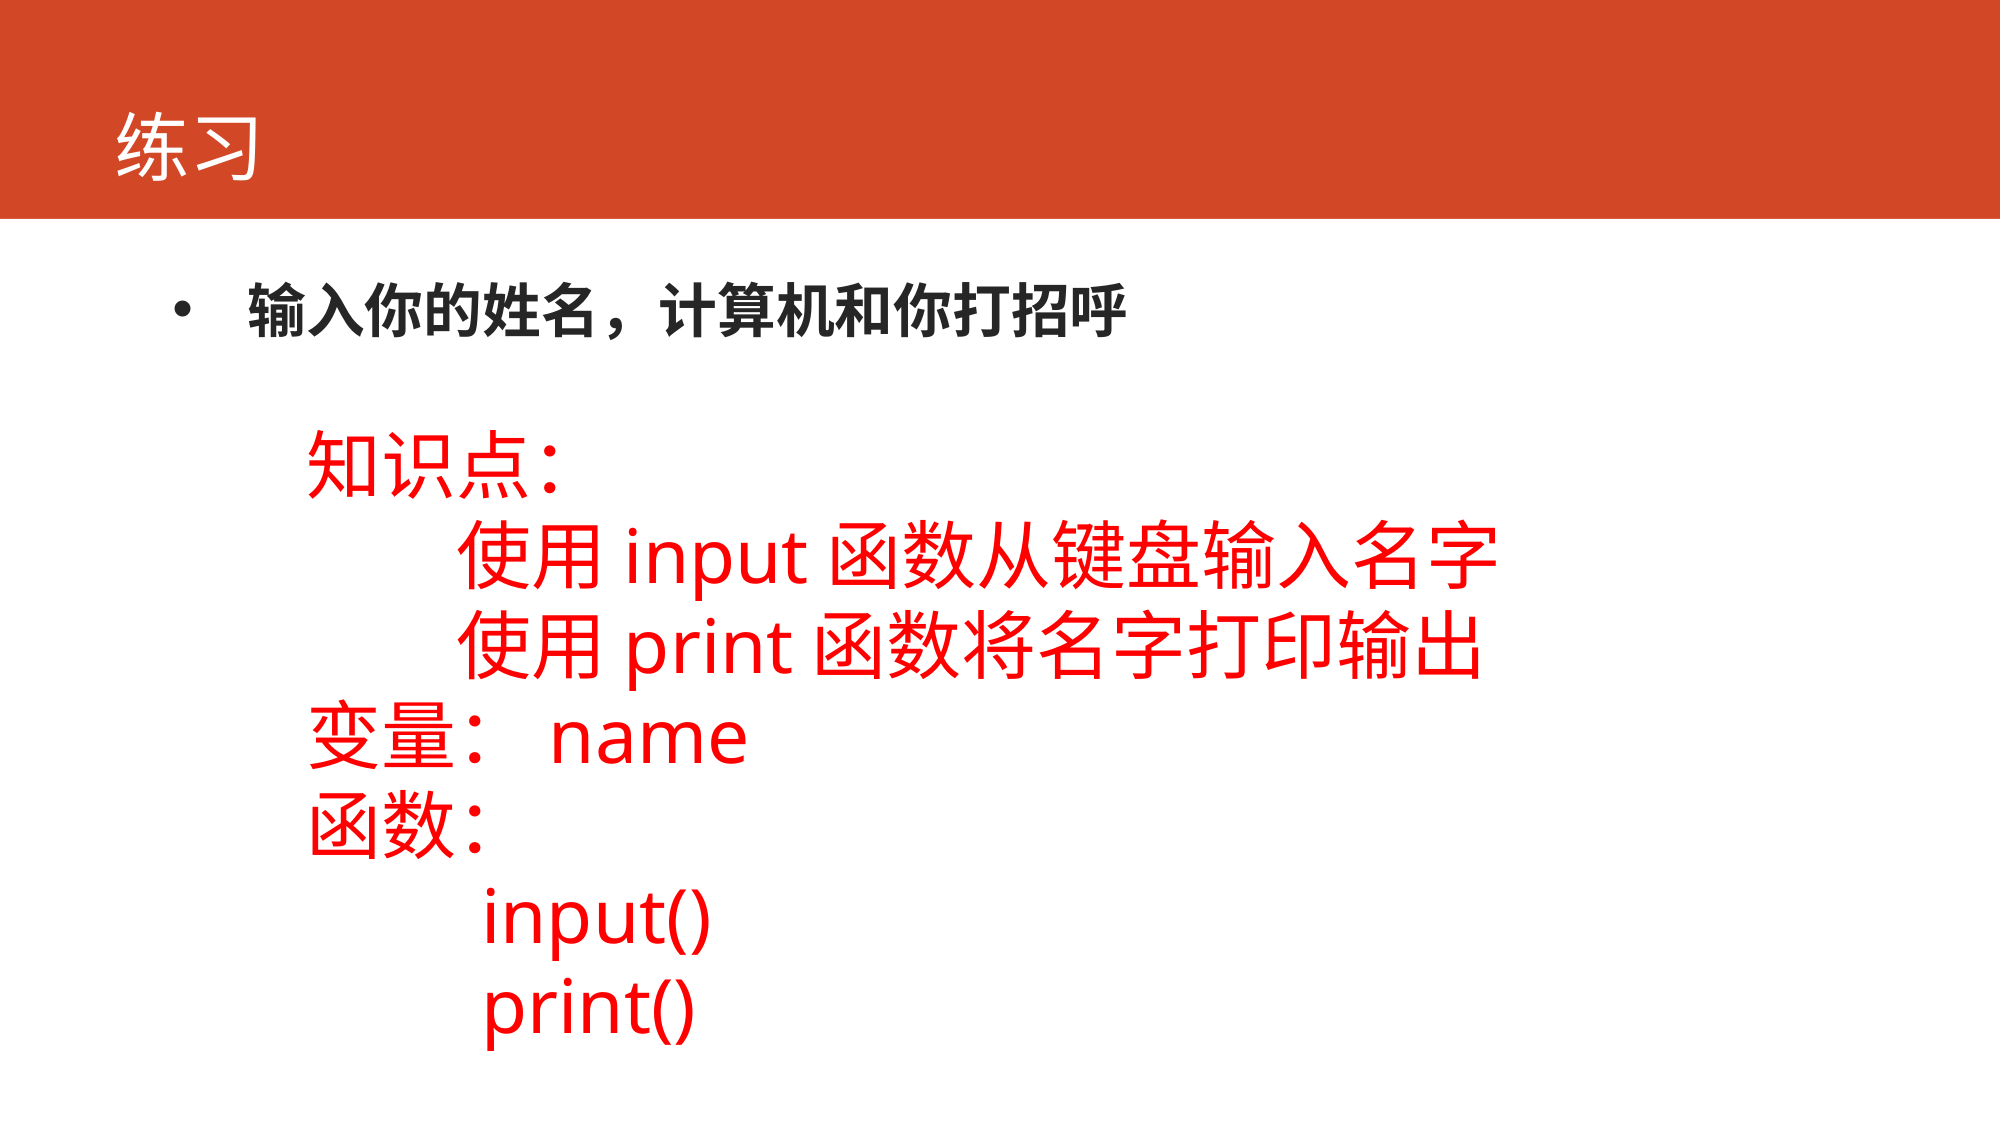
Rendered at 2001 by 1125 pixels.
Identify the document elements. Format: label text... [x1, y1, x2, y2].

text_box 知识点： 使用input函数从键盘输入名字 使用print函数将名字打印输出 变量：name 函数： input() print() [291, 411, 1863, 1057]
list 输入你的姓名，计算机和你打招呼 [157, 273, 1805, 988]
title 练习 [99, 0, 1863, 199]
